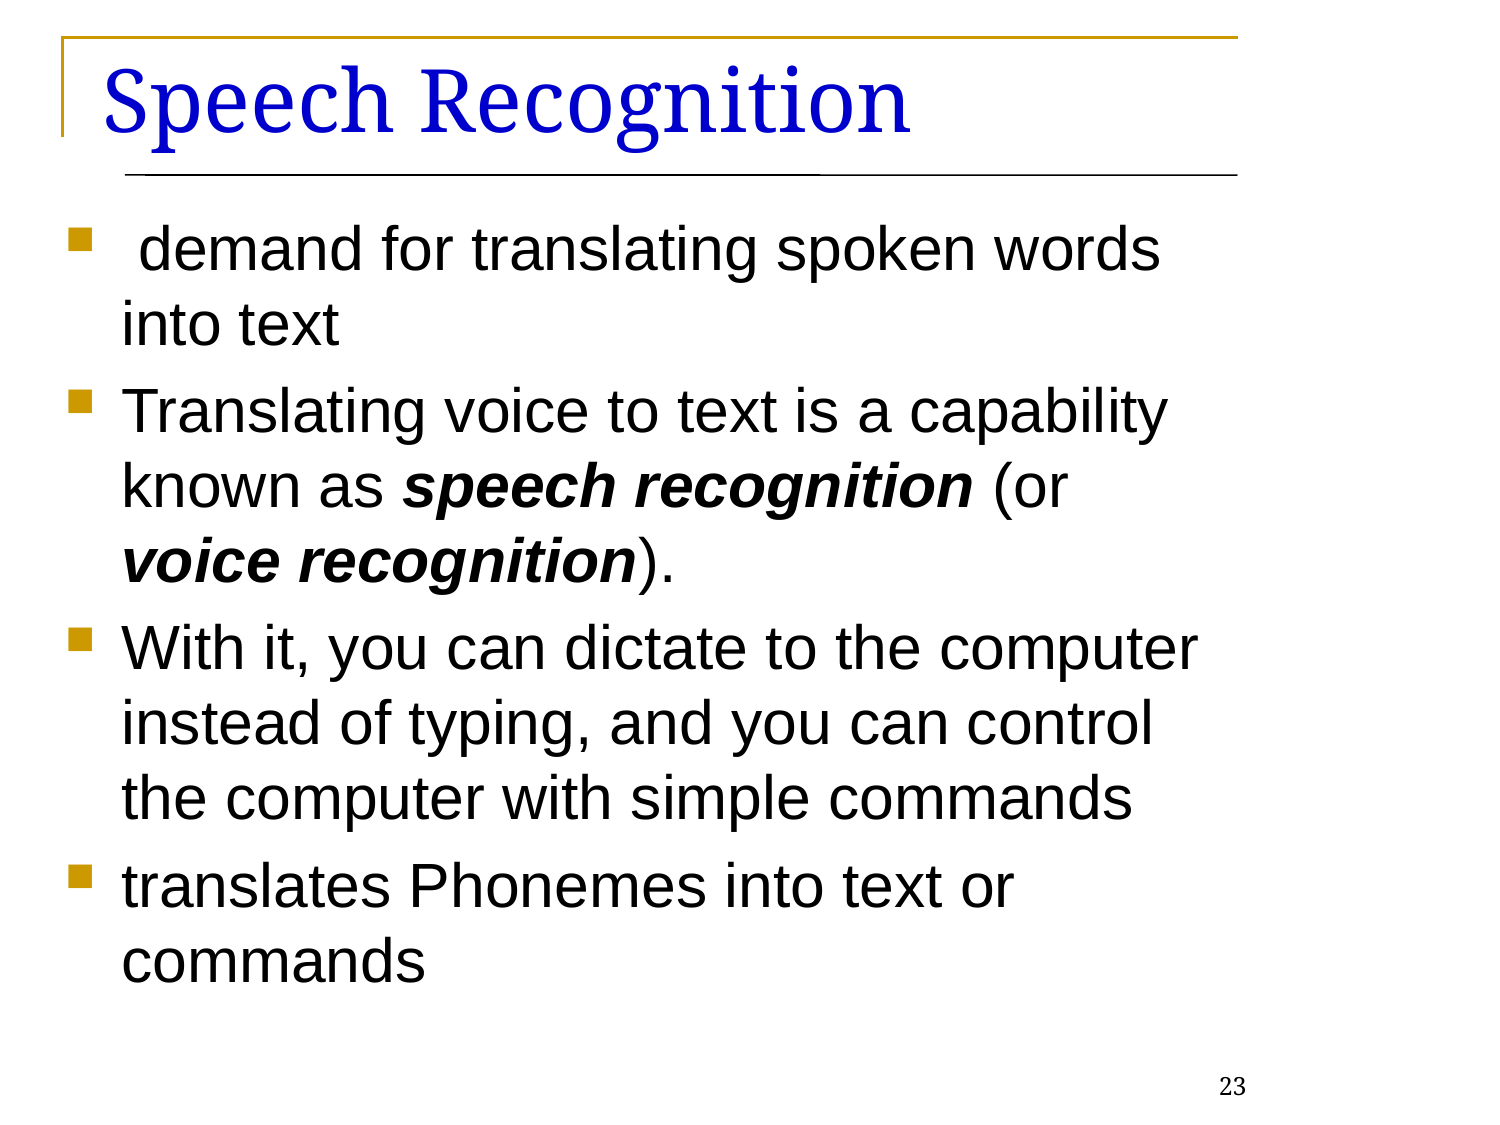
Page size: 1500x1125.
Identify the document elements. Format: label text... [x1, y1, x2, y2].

slide_number 23 [912, 1050, 1262, 1113]
list demand for translating spoken words into text Translating voice to text is a capability known as speech recognition (or voice recognition). With it, you can dictate to the computer instead of typing, and you can control the computer with simple commands translates Phonemes into text or commands [49, 199, 1251, 1063]
title Speech Recognition [87, 37, 1251, 188]
